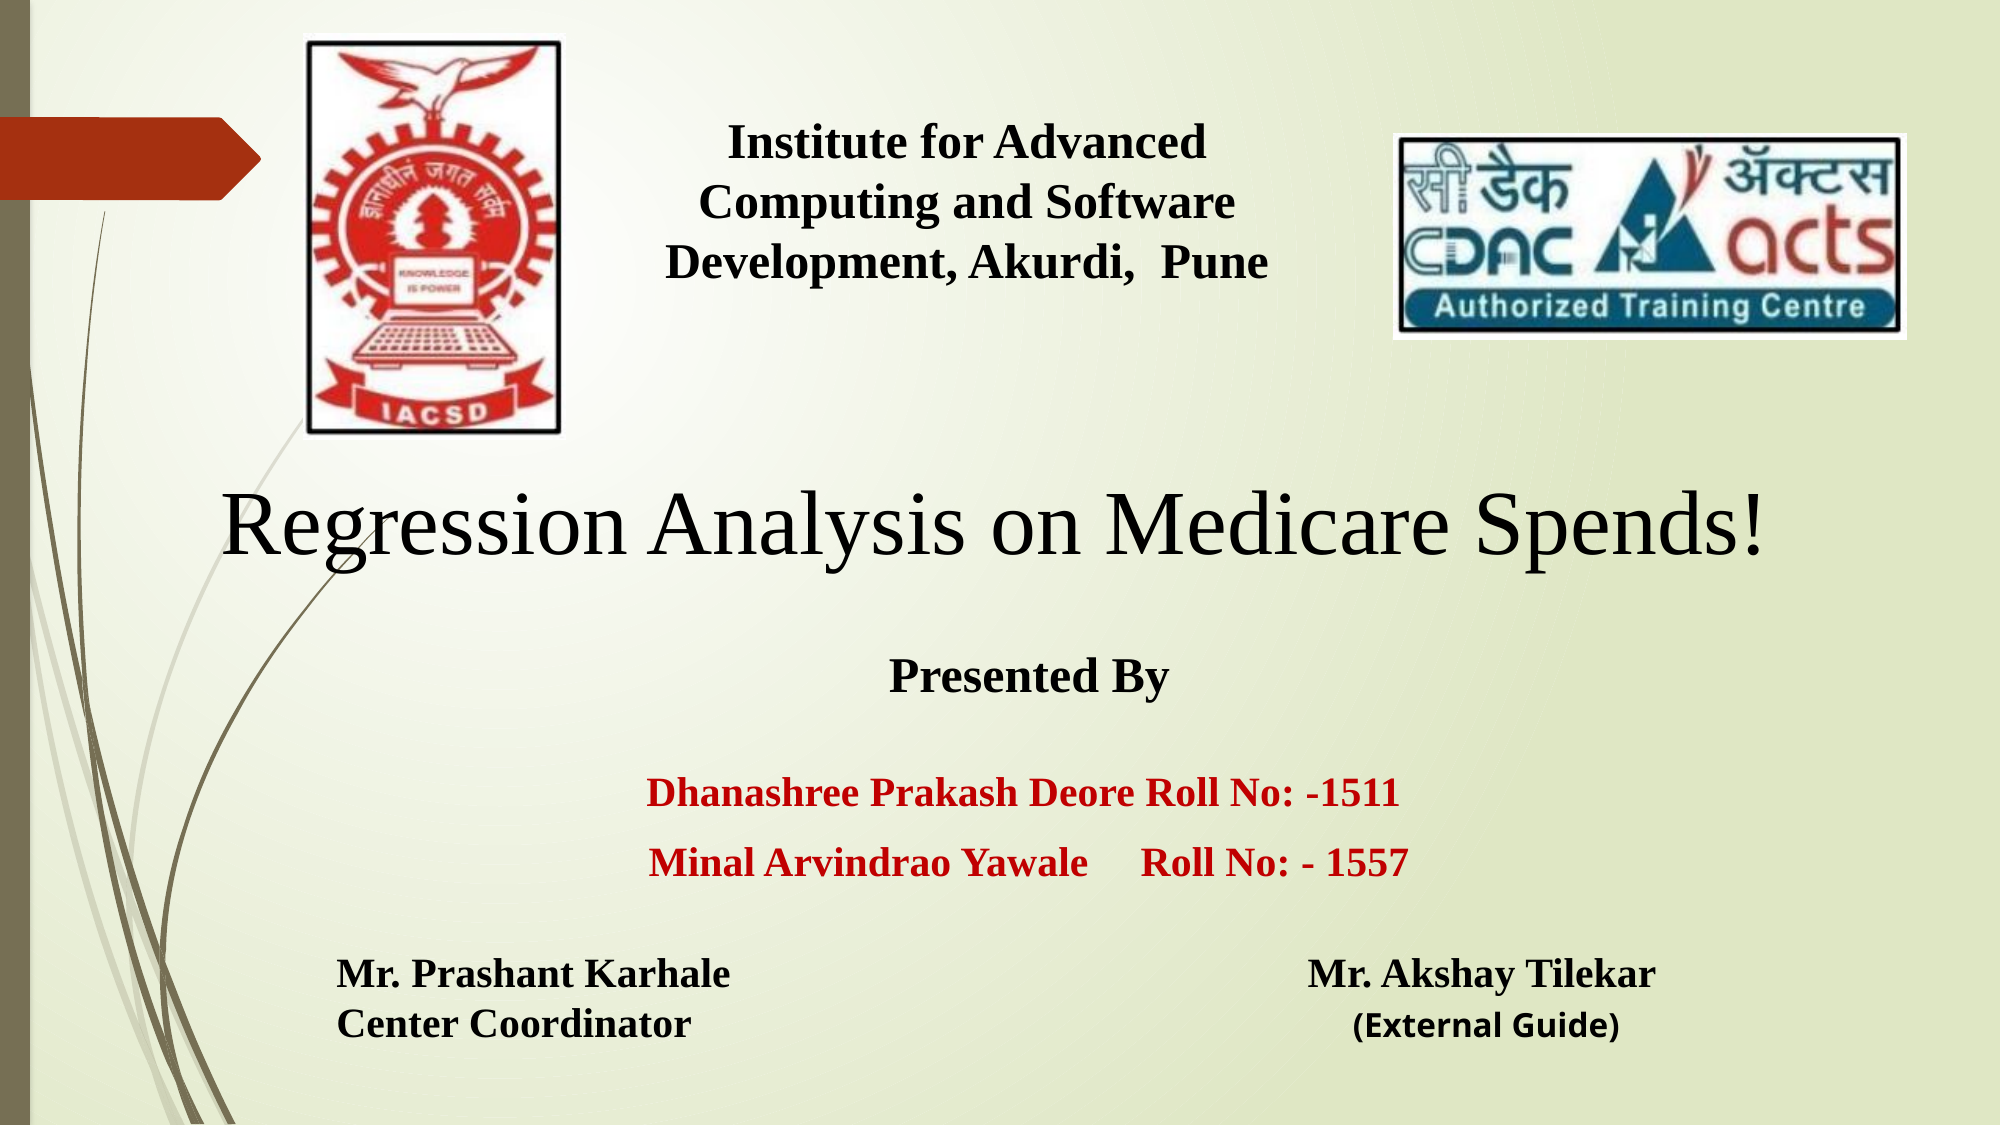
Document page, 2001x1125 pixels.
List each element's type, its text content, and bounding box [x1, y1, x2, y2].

picture [1393, 133, 1907, 340]
text_box Presented By Dhanashree Prakash Deore Roll No: -1511 Minal Arvindrao Yawale Roll No: - 1557 Mr. Prashant Karhale Mr. Akshay Tilekar Center Coordinator (External Guide) [321, 634, 1738, 1114]
text_box Regression Analysis on Medicare Spends! [205, 455, 2000, 581]
picture [303, 33, 567, 440]
text_box Institute for Advanced Computing and Software Development, Akurdi, Pune [588, 100, 1346, 341]
